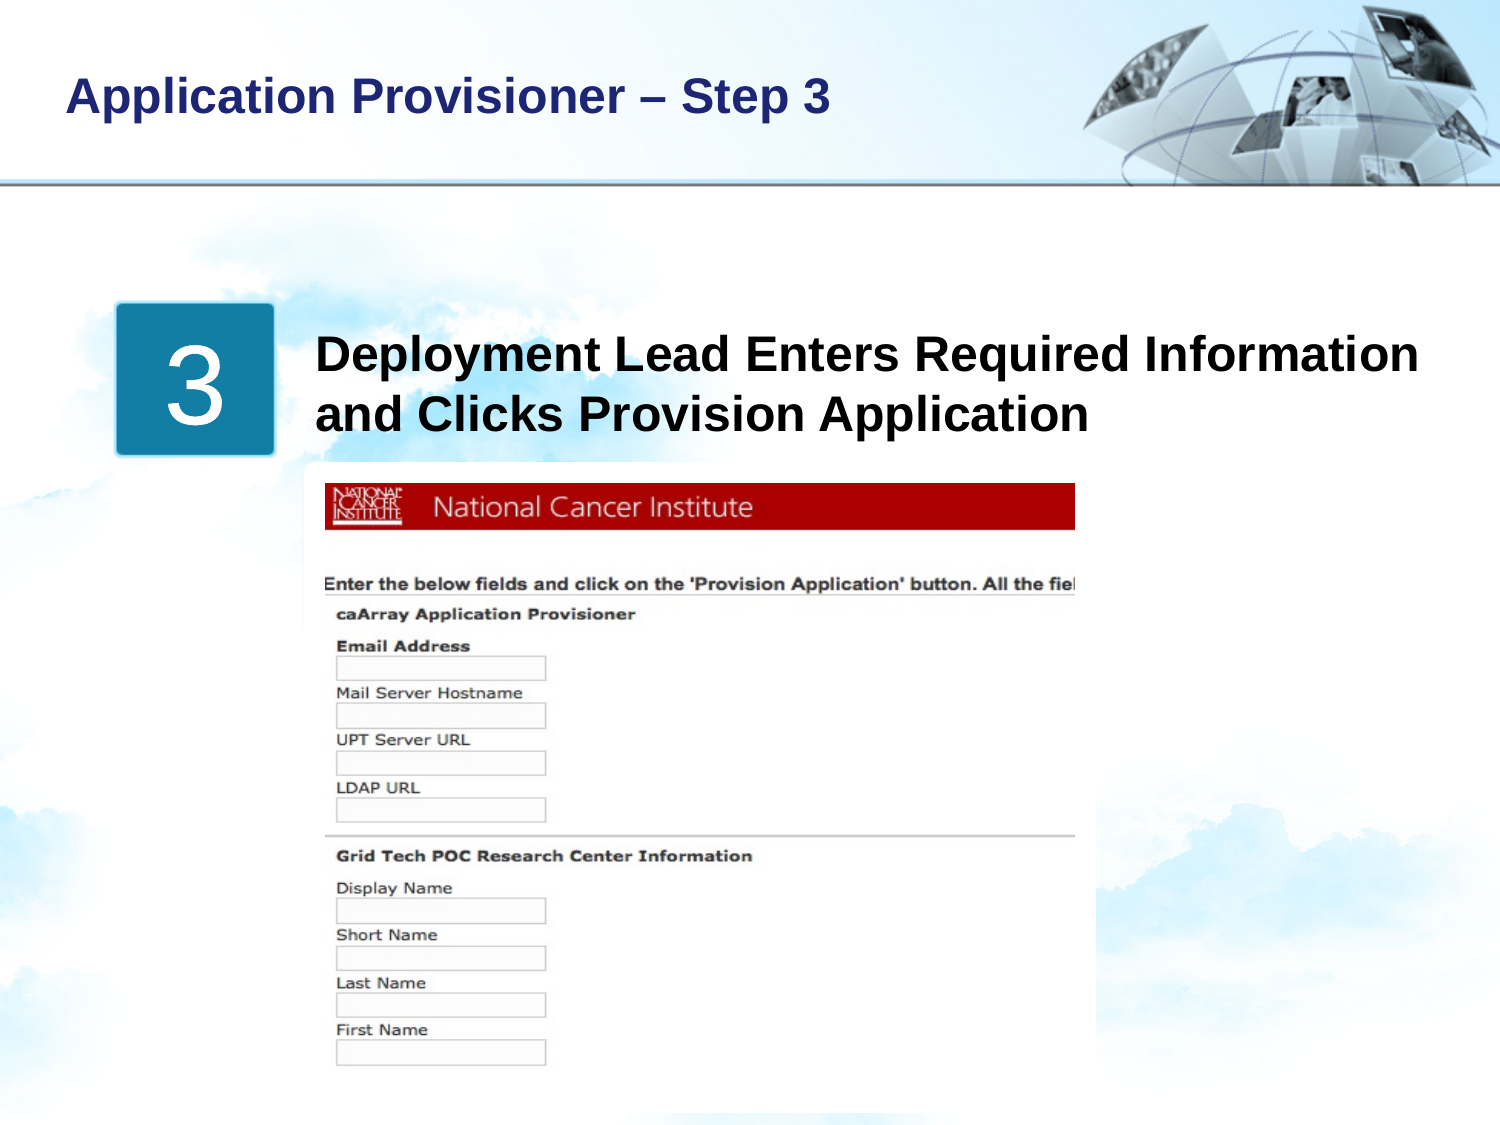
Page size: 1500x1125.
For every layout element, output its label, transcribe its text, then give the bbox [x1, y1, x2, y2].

title Application Provisioner – Step 3 [49, 0, 1176, 188]
text_box Deployment Lead Enters Required Information and Clicks Provision Application [300, 313, 1450, 449]
picture [0, 0, 1500, 1125]
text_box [112, 299, 279, 460]
